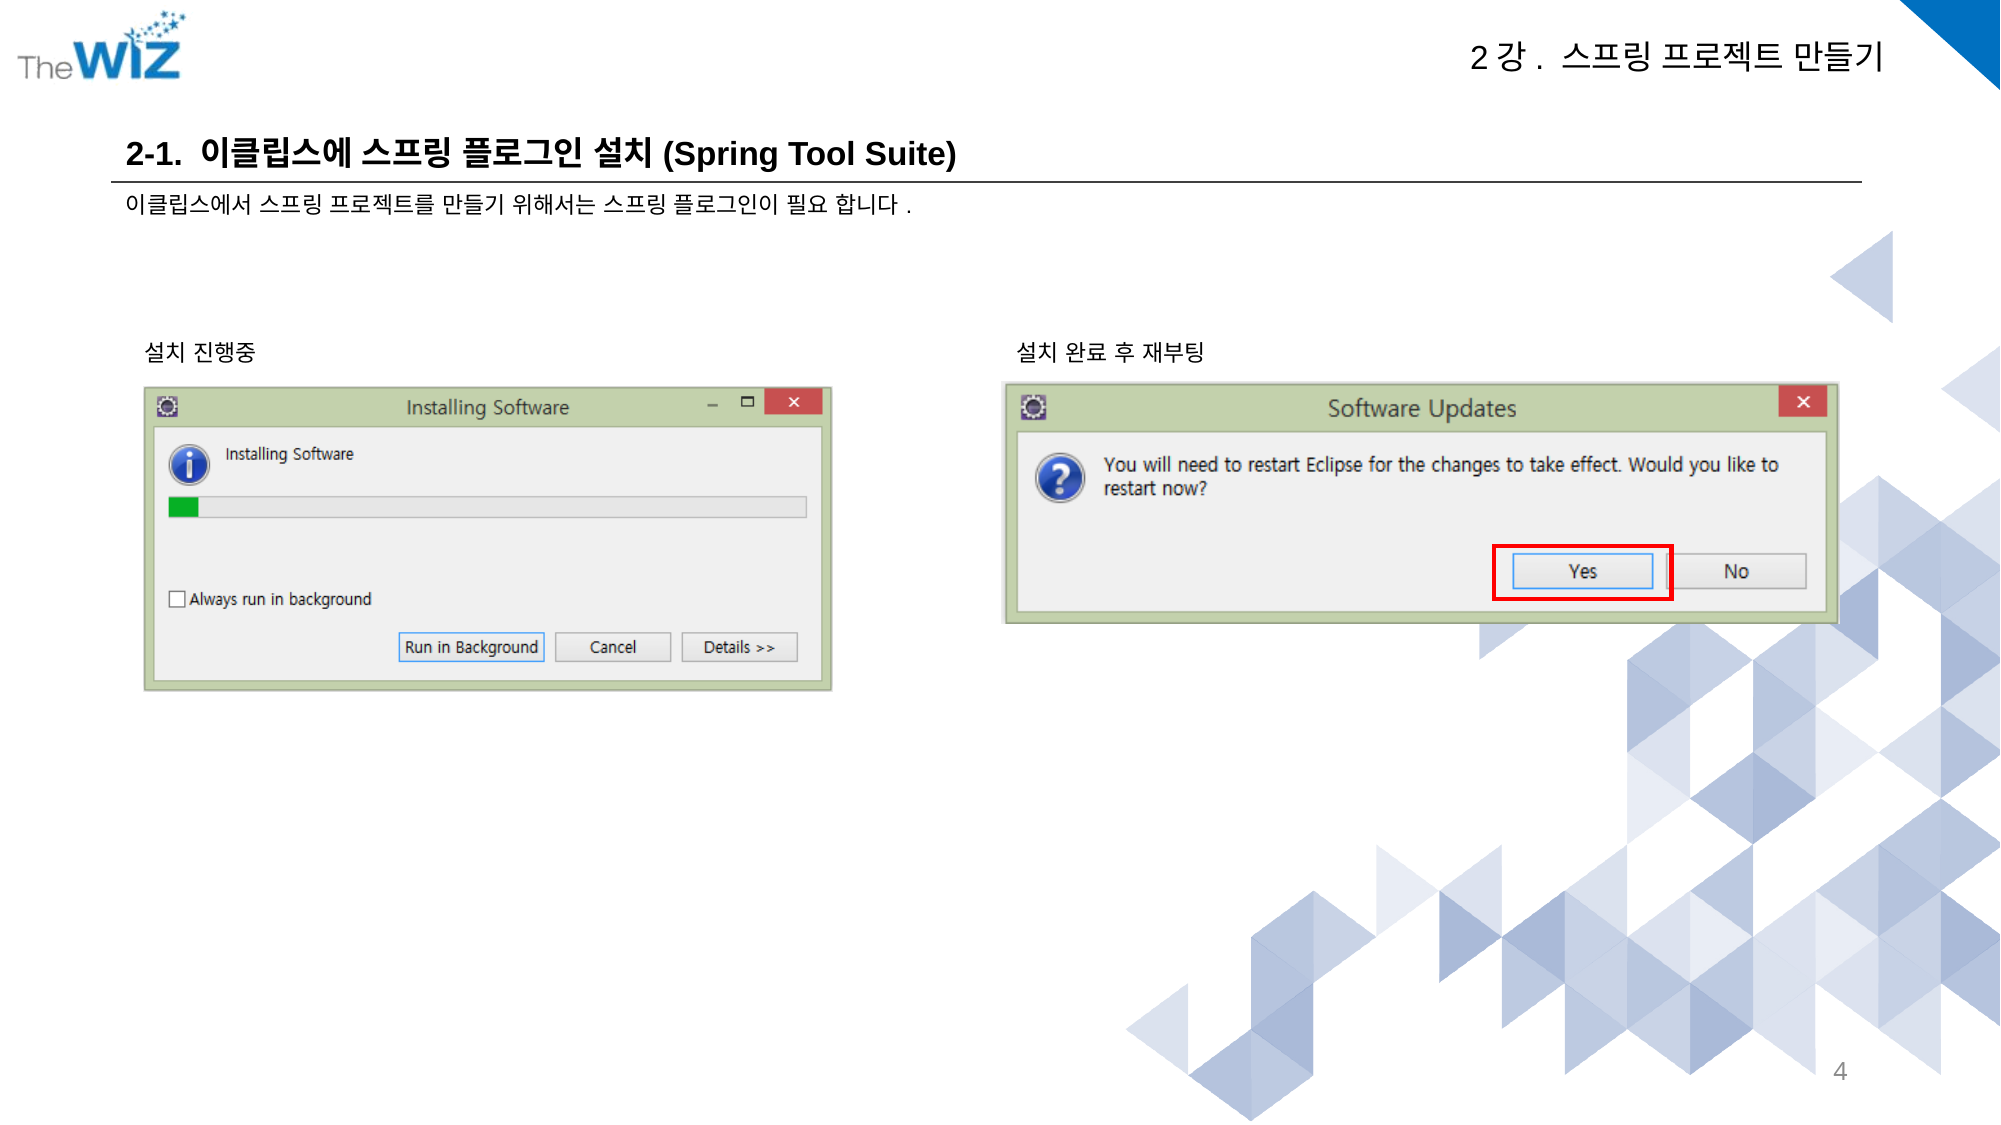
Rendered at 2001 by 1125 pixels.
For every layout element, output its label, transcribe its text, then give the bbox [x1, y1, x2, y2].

text_box 설치 완료 후 재부팅 [1001, 331, 1613, 374]
picture [0, 0, 215, 90]
text_box 설치 진행중 [129, 331, 741, 374]
text_box 2-1. 이클립스에 스프링 플로그인 설치(Spring Tool Suite) [111, 124, 1863, 180]
picture [143, 386, 833, 692]
picture [1001, 381, 1840, 624]
text_box 이클립스에서 스프링 프로젝트를 만들기 위해서는 스프링 플로그인이 필요 합니다. [111, 183, 1863, 226]
slide_number 4 [1412, 1042, 1863, 1103]
